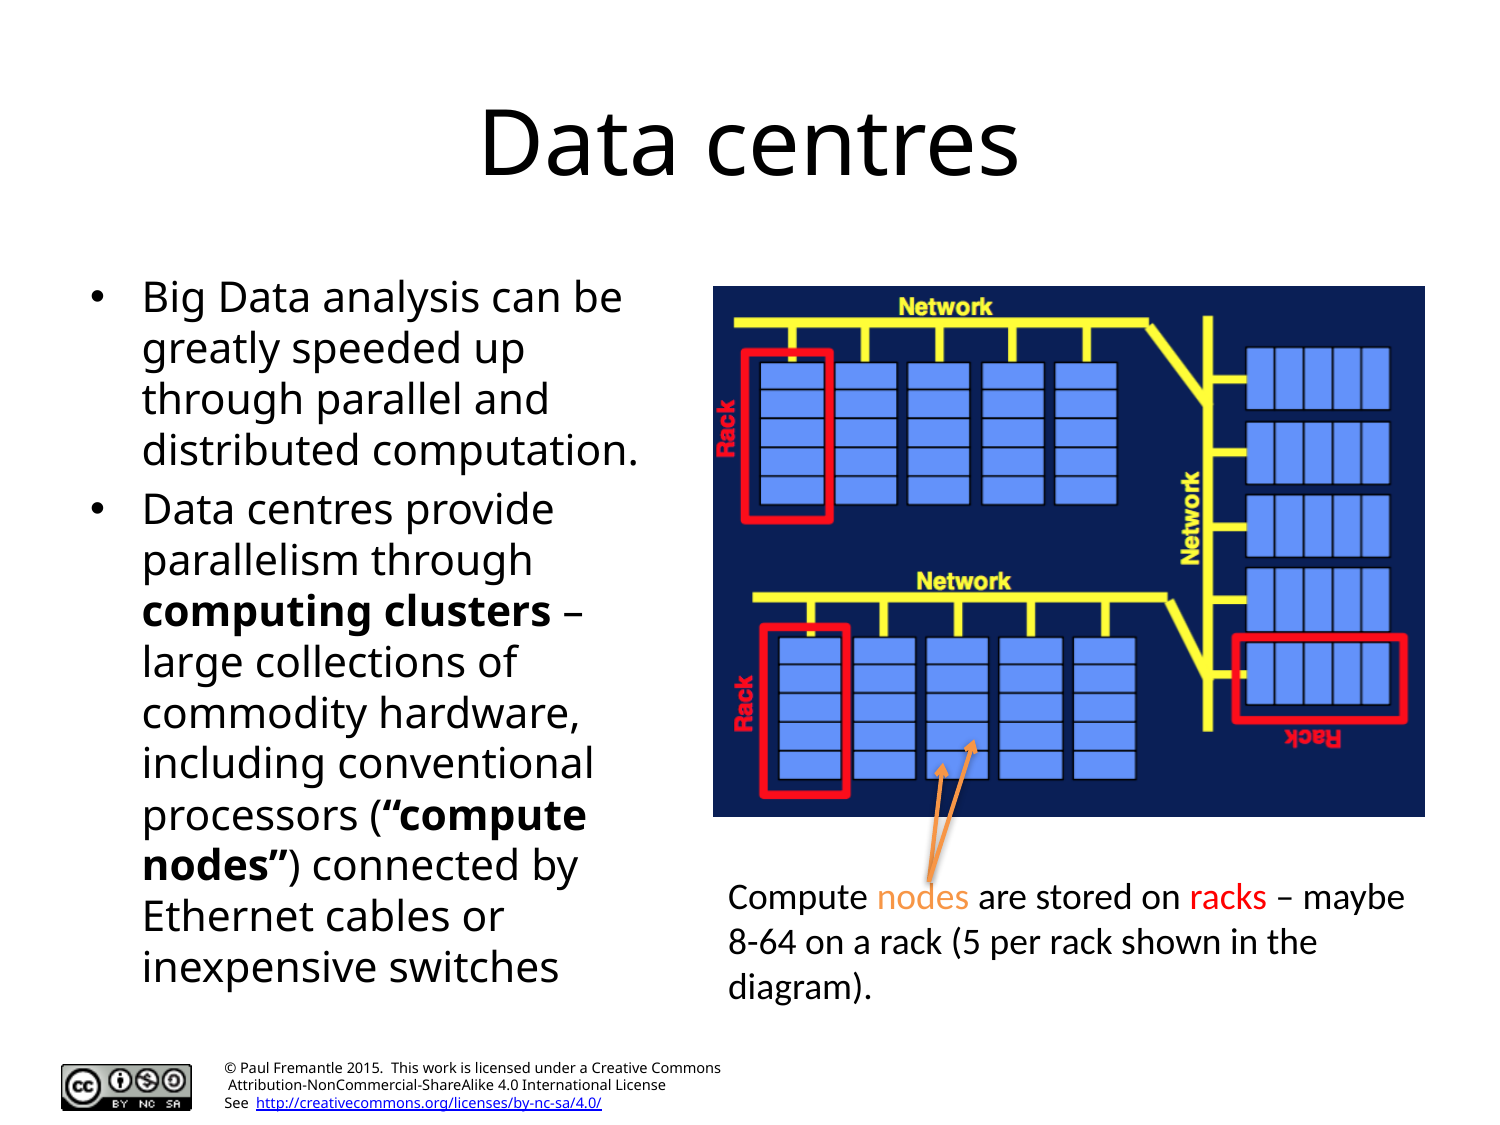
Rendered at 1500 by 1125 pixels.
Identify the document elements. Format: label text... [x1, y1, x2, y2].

picture [61, 1064, 192, 1111]
list Big Data analysis can be greatly speeded up through parallel and distributed computation. Data centres provide parallelism through computing clusters – large collections of commodity hardware, including conventional processors (“compute nodes”) connected by Ethernet cables or inexpensive switches [75, 262, 707, 1005]
text_box Compute nodes are stored on racks – maybe 8-64 on a rack (5 per rack shown in the diagram). [713, 864, 1425, 1015]
picture [713, 286, 1426, 817]
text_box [928, 738, 975, 883]
title Data centres [75, 45, 1425, 233]
